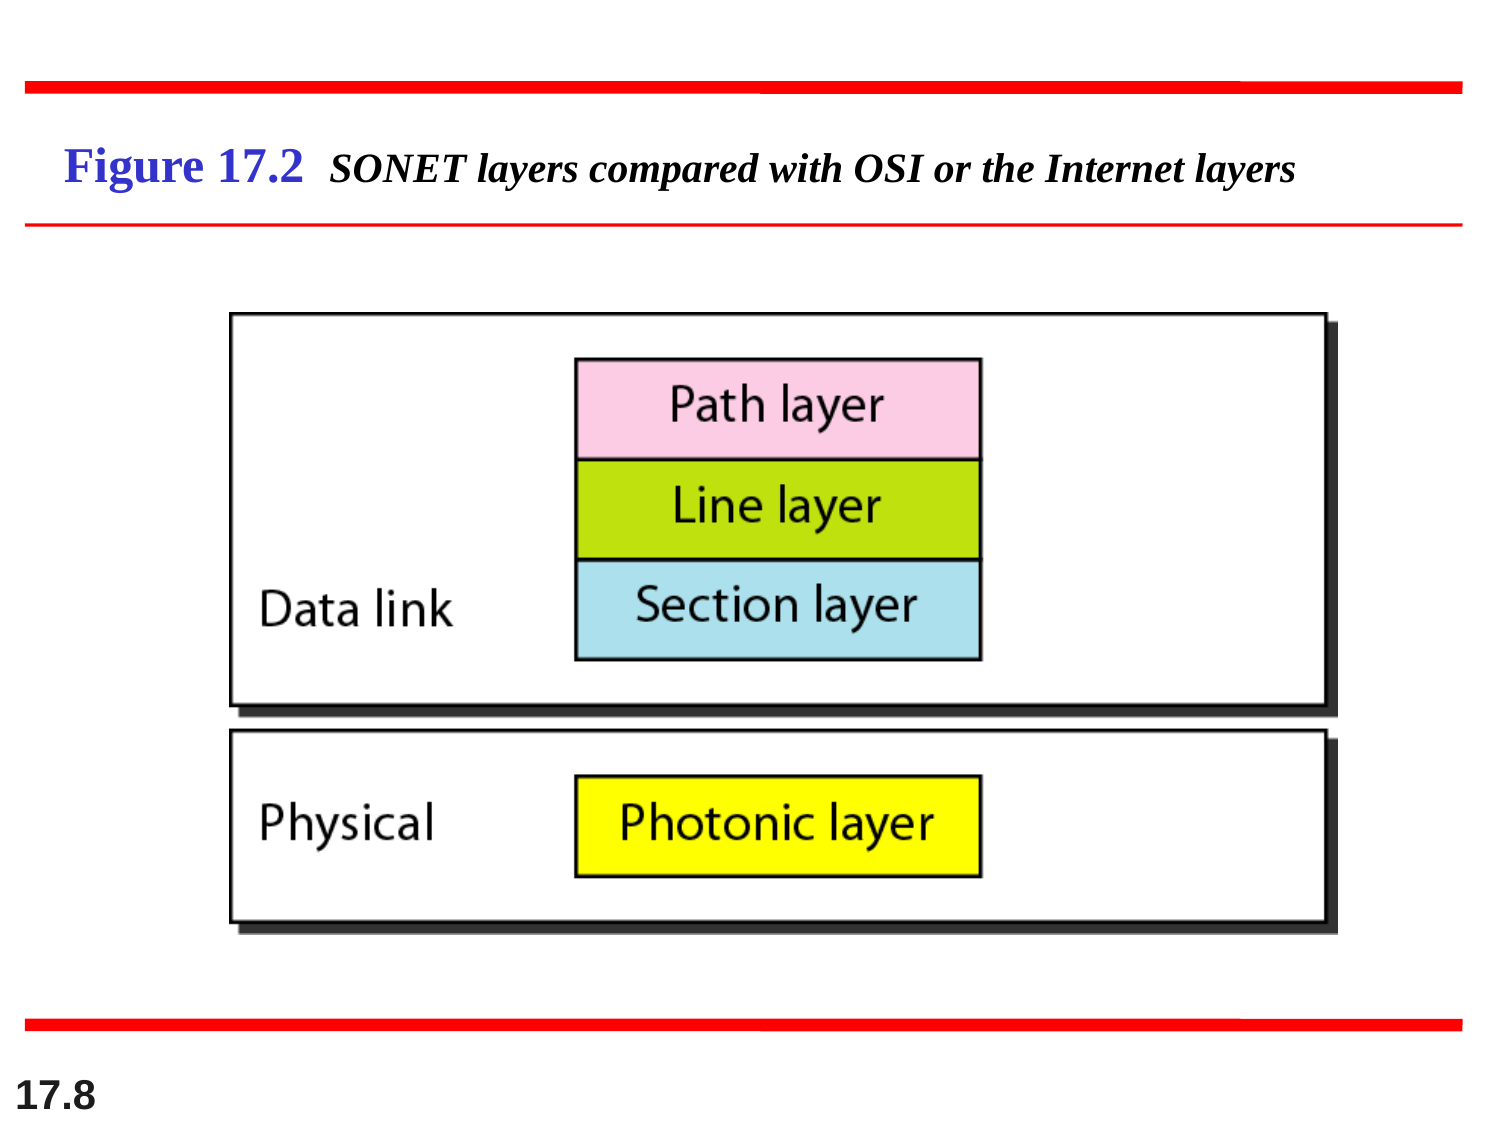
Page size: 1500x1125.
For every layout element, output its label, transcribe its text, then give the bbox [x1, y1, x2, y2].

text_box Figure 17.2 SONET layers compared with OSI or the Internet layers [48, 124, 1313, 200]
slide_number 17.8 [0, 1050, 313, 1125]
picture [229, 312, 1338, 935]
